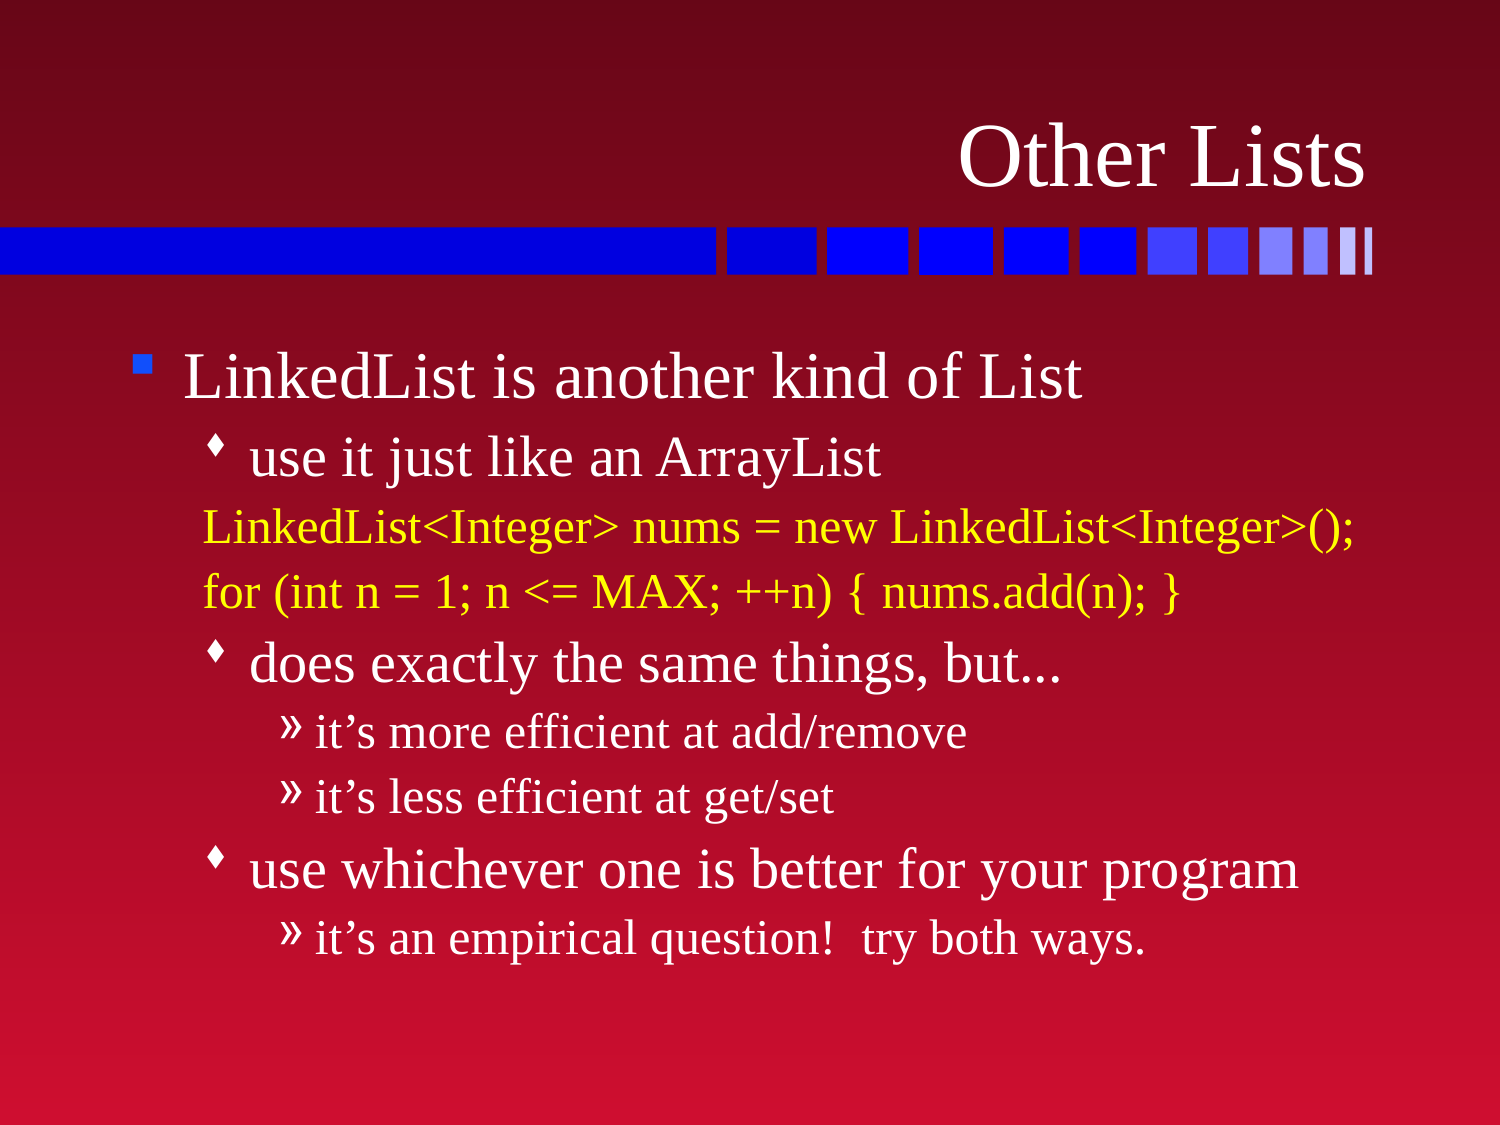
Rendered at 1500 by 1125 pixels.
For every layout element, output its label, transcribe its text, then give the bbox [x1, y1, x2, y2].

title Other Lists [109, 27, 1383, 213]
list LinkedList is another kind of List use it just like an ArrayList LinkedList<Integer> nums = new LinkedList<Integer>(); for (int n = 1; n <= MAX; ++n) { nums.add(n); } does exactly the same things, but... it’s more efficient at add/remove it’s less efficient at get/set use whichever one is better for your program it’s an empirical question! try both ways. [111, 324, 1388, 1001]
